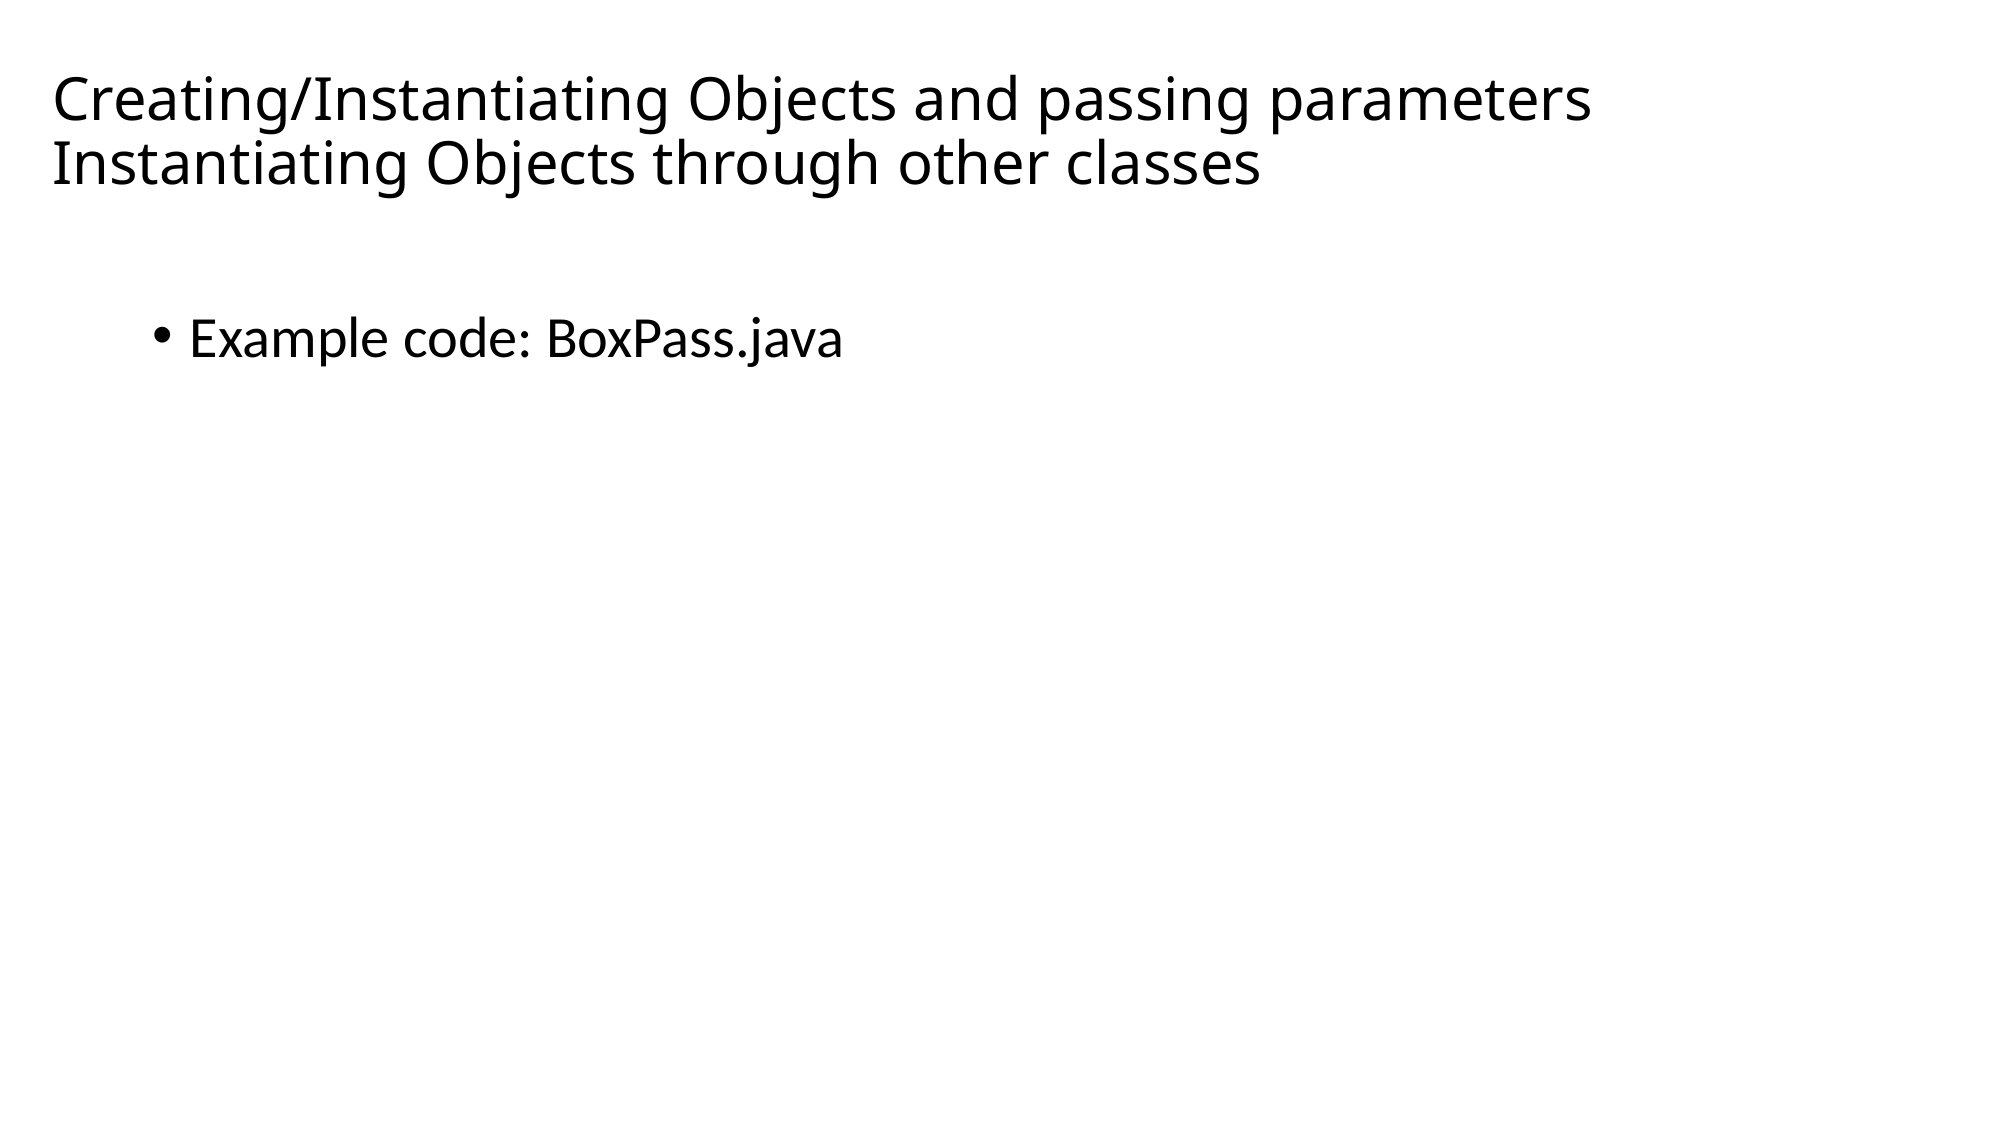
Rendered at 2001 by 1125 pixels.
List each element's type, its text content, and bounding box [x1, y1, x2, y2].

list Example code: BoxPass.java [137, 299, 1863, 1014]
title Creating/Instantiating Objects and passing parameters Instantiating Objects through other classes [37, 59, 1960, 278]
